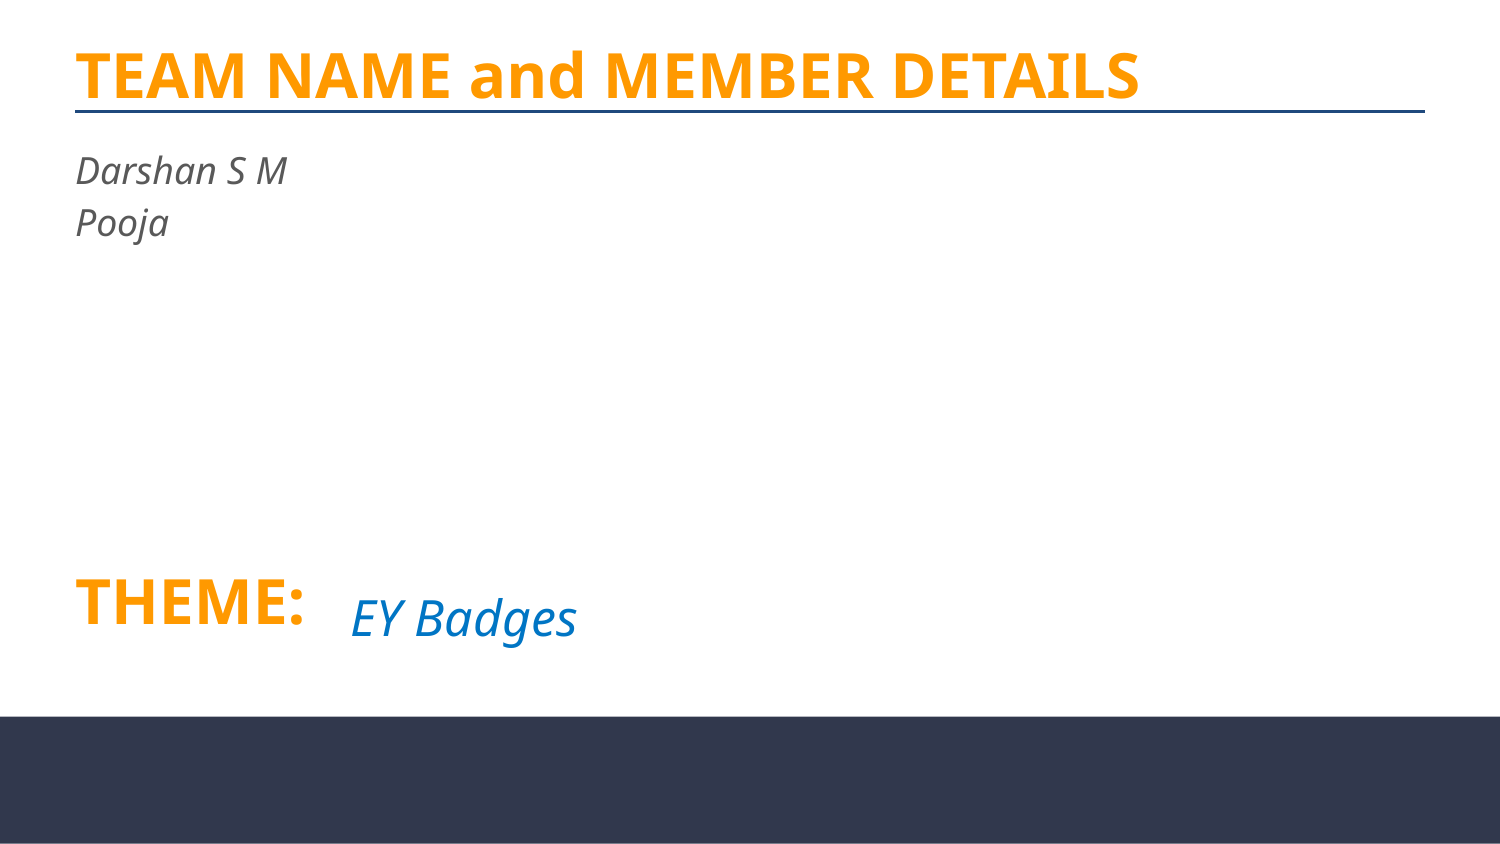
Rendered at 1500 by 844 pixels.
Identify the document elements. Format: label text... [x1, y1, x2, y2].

list Darshan S M Pooja [75, 140, 1425, 443]
title THEME: [75, 562, 316, 635]
title TEAM NAME and MEMBER DETAILS [75, 36, 1425, 109]
list EY Badges [322, 562, 1438, 738]
